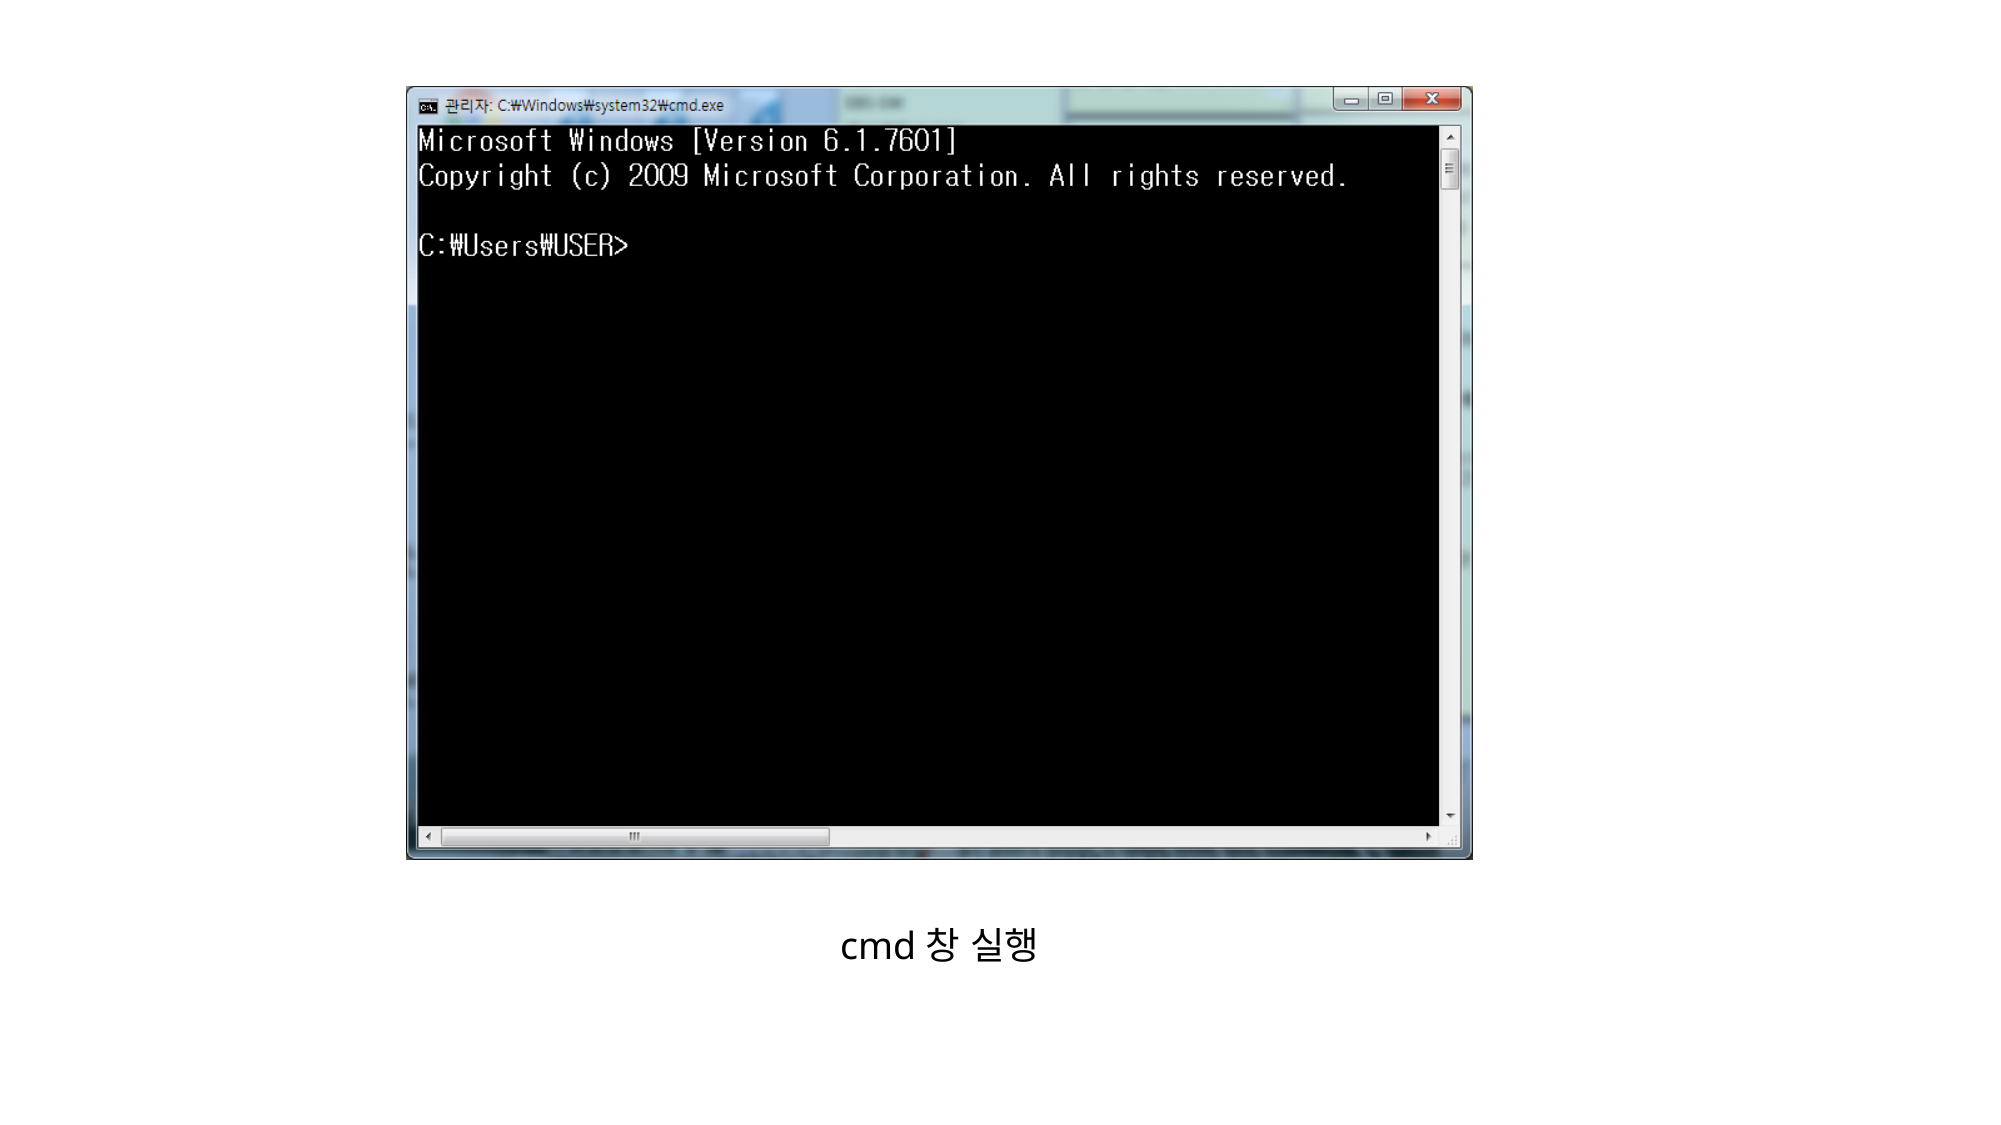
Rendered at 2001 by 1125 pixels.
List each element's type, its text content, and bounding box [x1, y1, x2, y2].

picture [406, 86, 1473, 860]
text_box cmd창 실행 [406, 914, 1473, 975]
